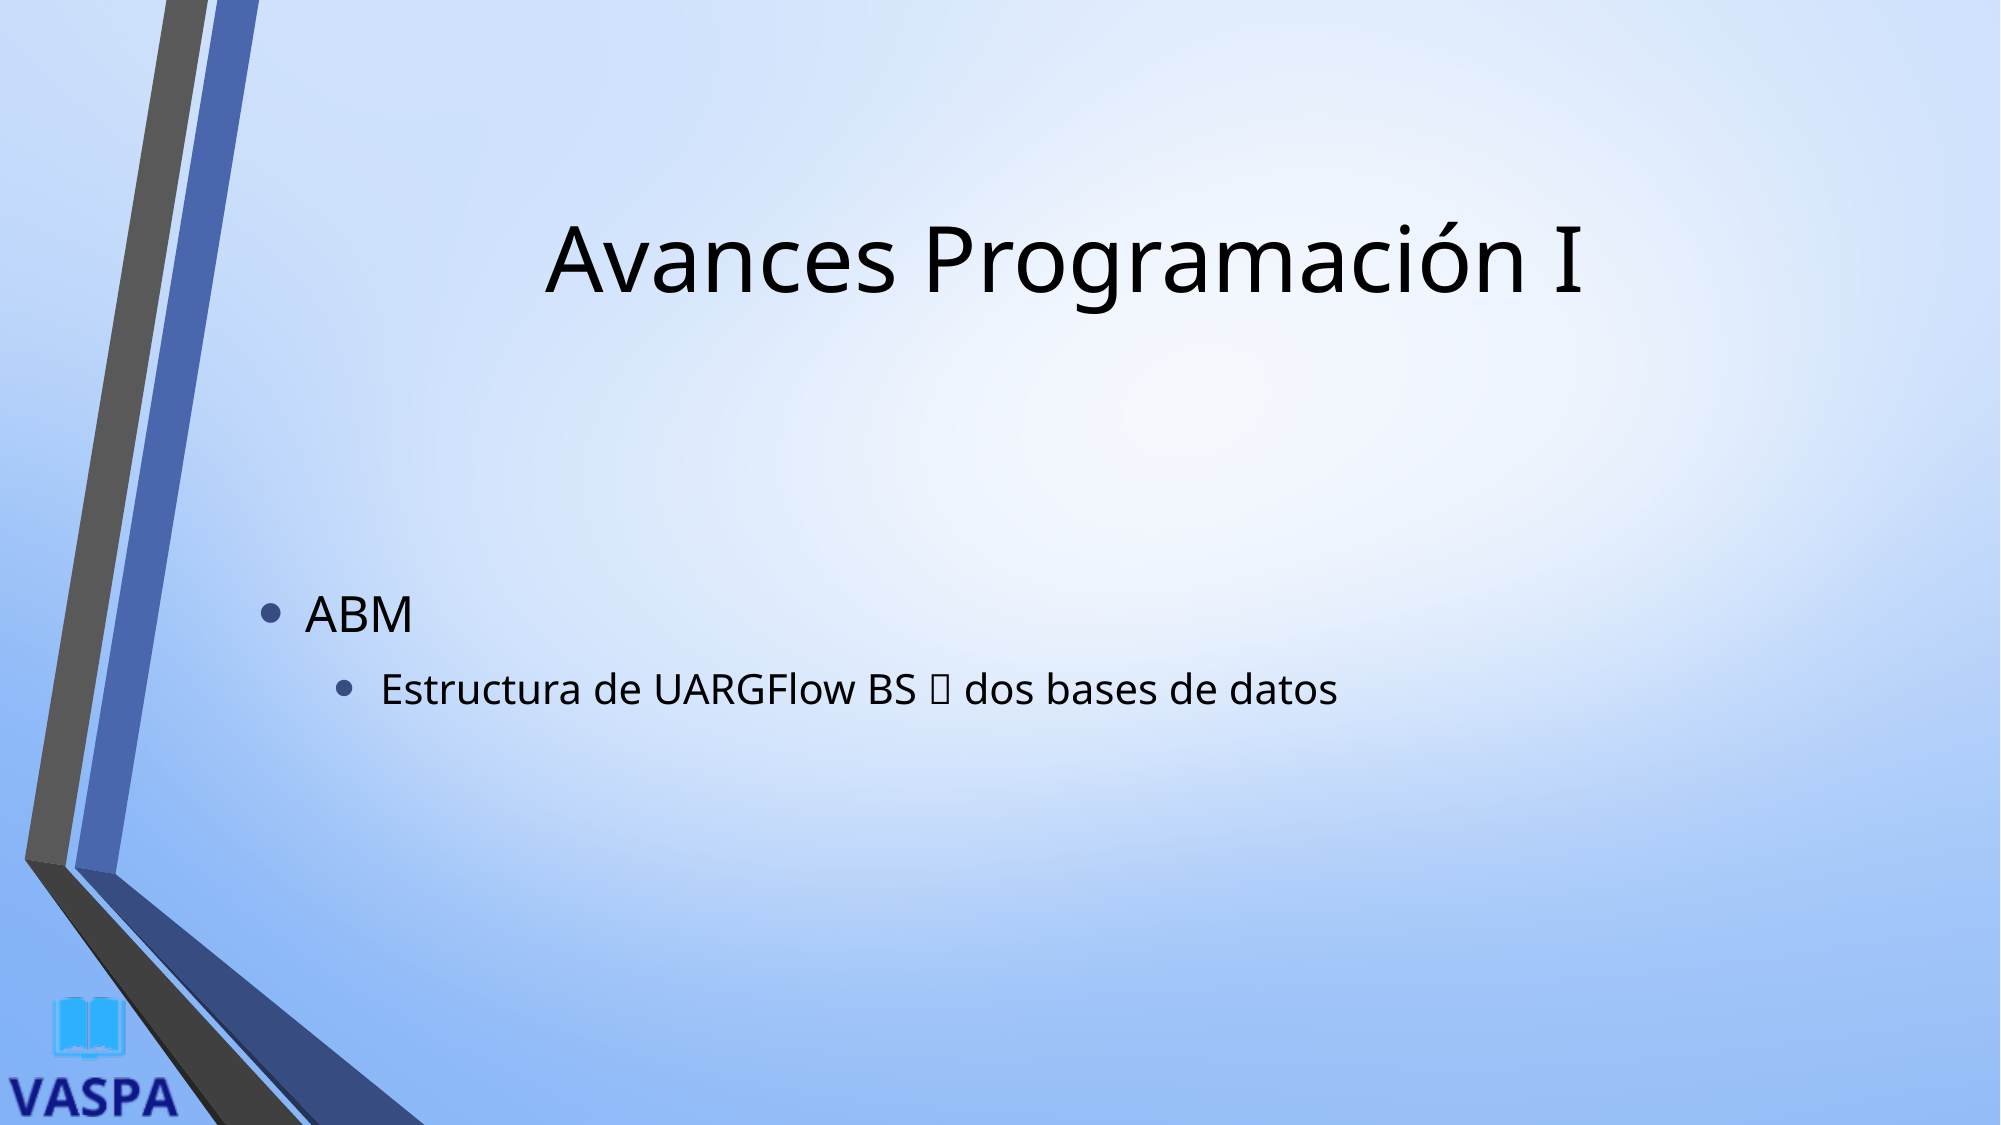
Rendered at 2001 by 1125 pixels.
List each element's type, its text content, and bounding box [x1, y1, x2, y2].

picture [0, 962, 188, 1125]
list ABM Estructura de UARGFlow BS  dos bases de datos [243, 437, 1887, 950]
title Avances Programación I [243, 112, 1887, 400]
